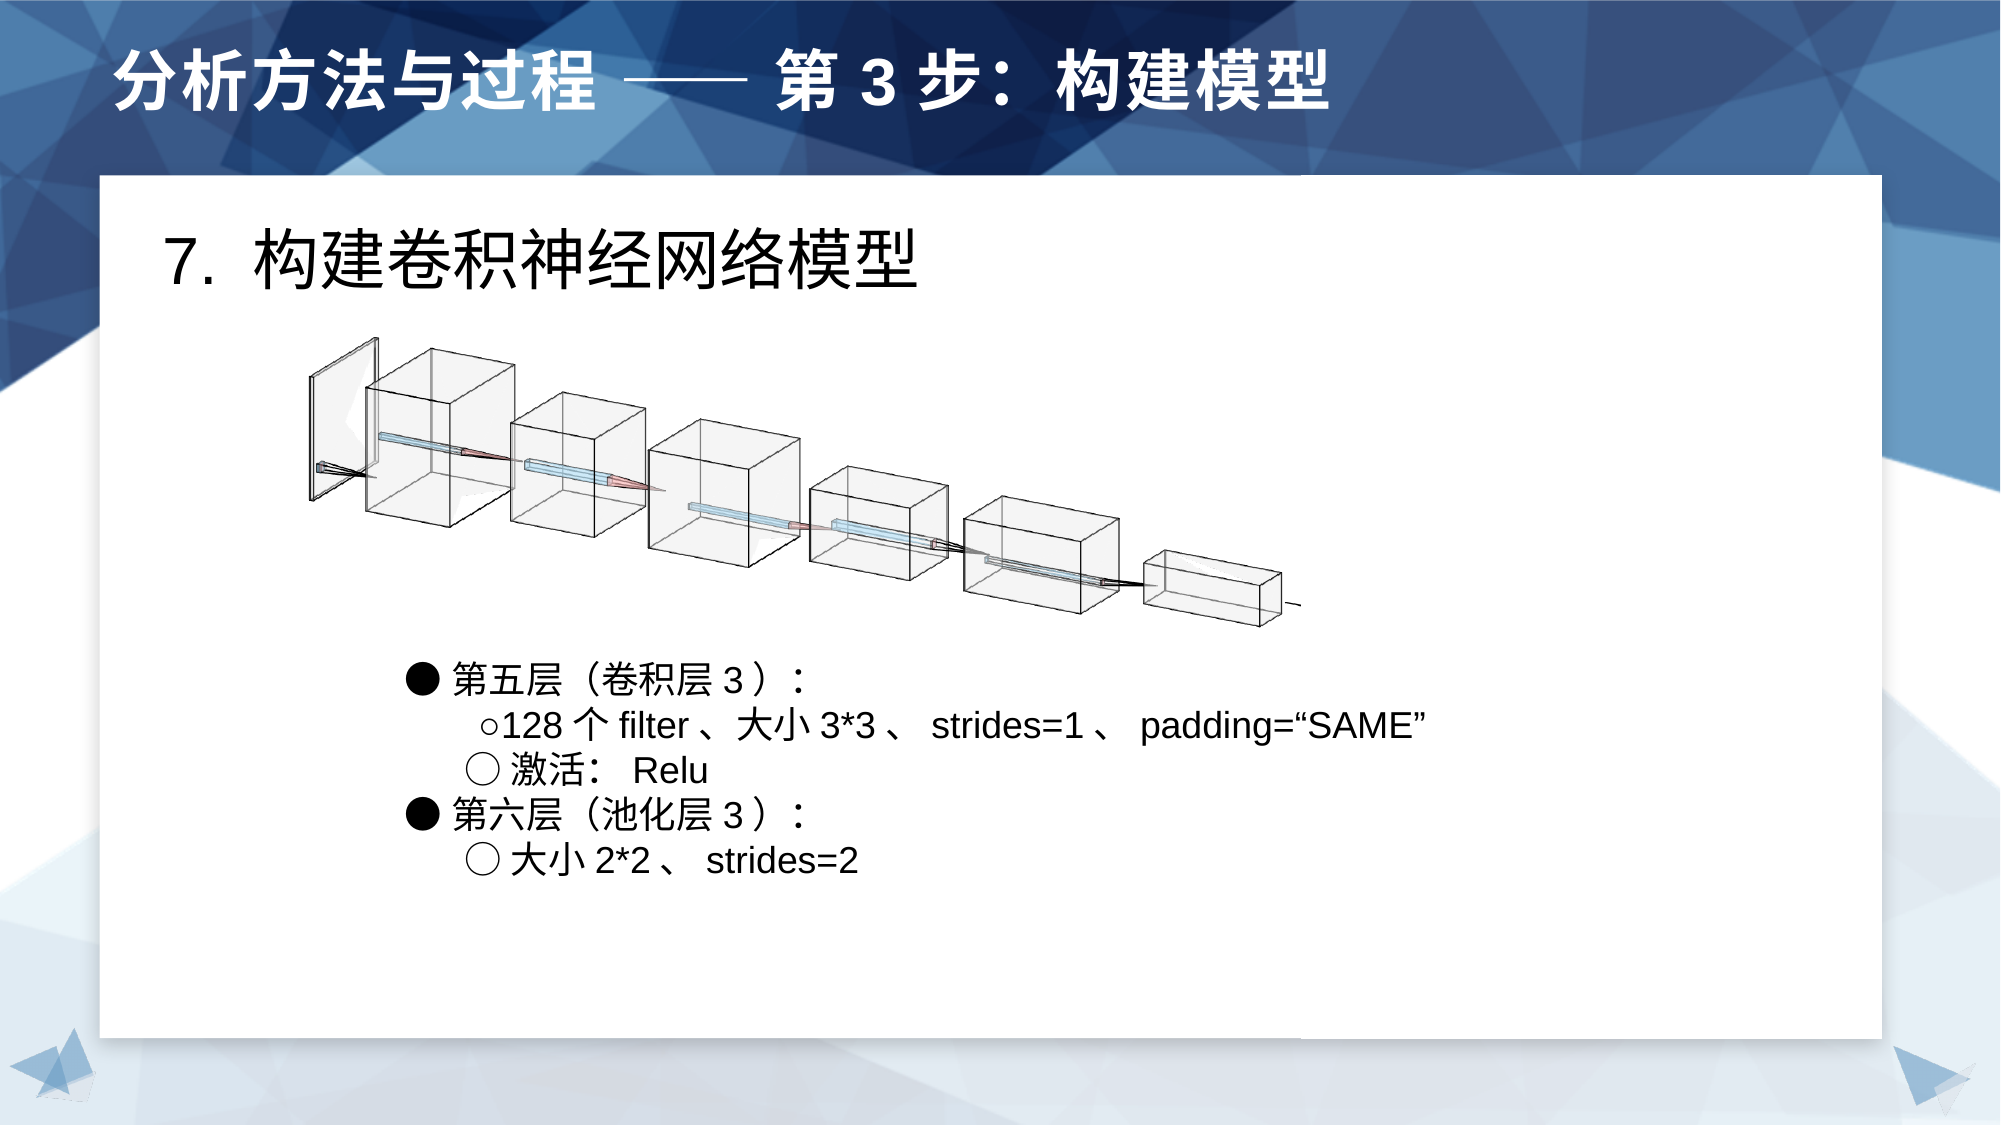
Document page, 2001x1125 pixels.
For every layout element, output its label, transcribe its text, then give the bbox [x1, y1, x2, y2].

text_box [99, 174, 1883, 1039]
text_box 分析方法与过程 —— 第3步：构建模型 [99, 25, 1901, 125]
picture [0, 0, 2001, 1125]
text_box ●第五层（卷积层3）： ○128个filter、大小3*3、strides=1、padding=“SAME” ○激活：Relu ●第六层（池化层3）： ○大小2*2、strides=2 [390, 724, 1301, 889]
text_box 7. 构建卷积神经网络模型 [147, 210, 935, 305]
